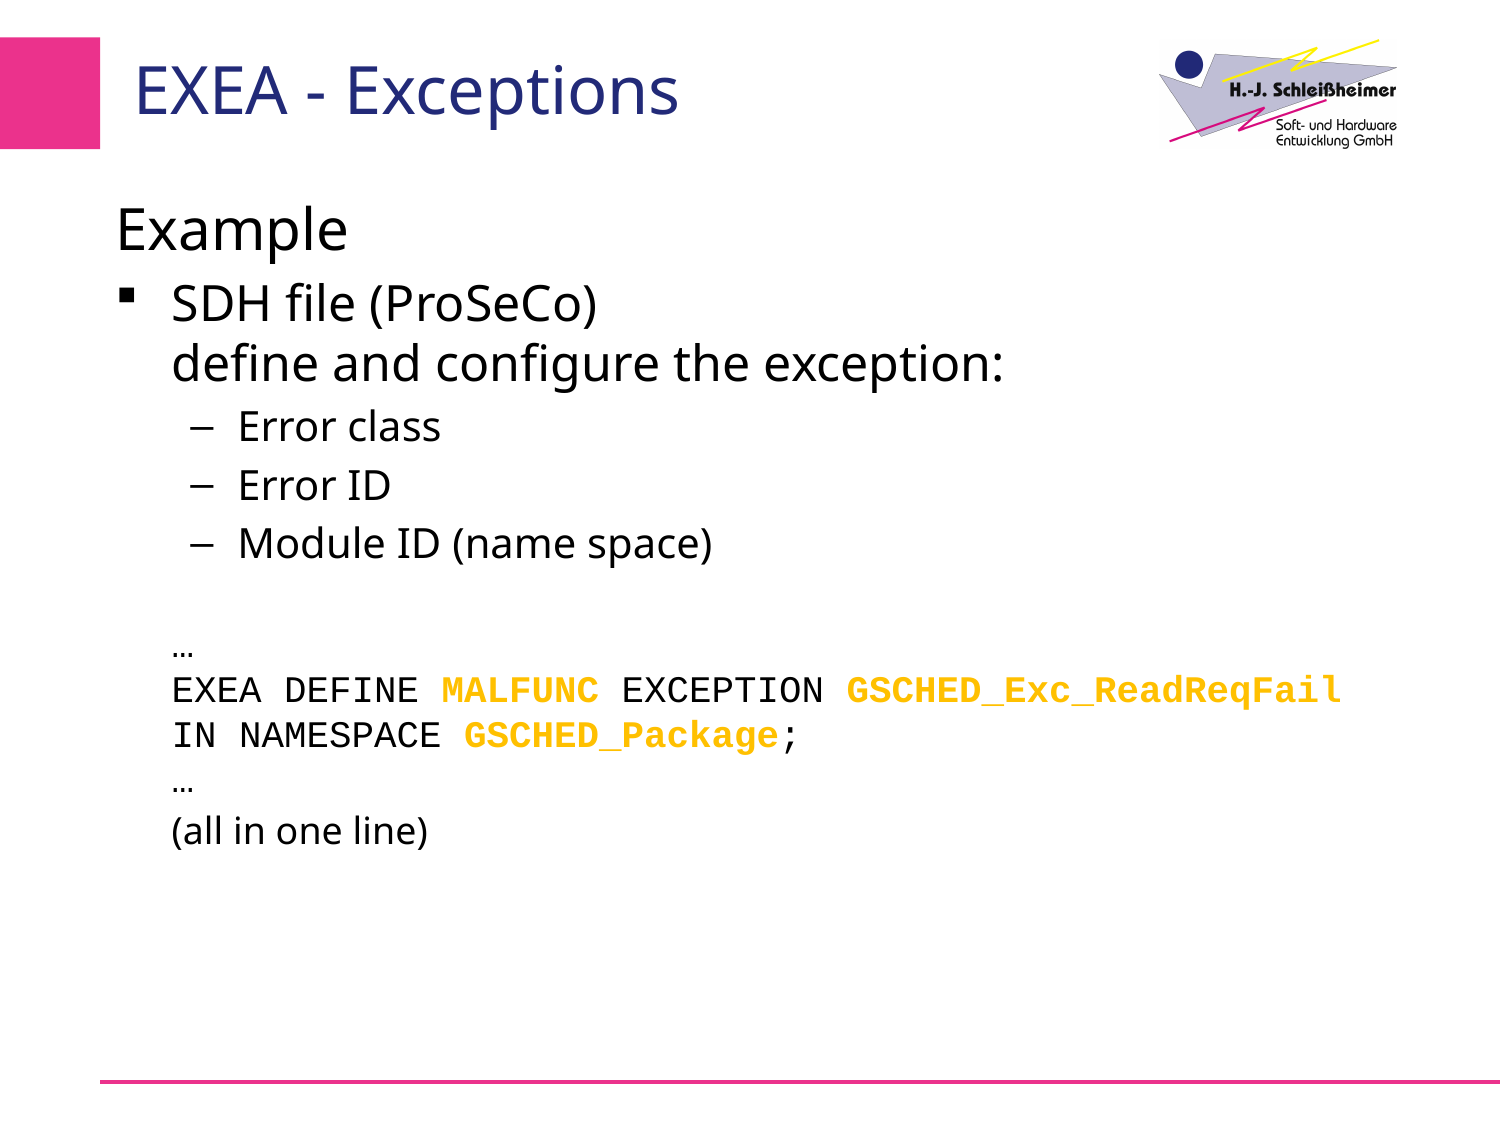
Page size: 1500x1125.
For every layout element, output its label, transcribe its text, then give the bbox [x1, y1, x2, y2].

list Example SDH file (ProSeCo) define and configure the exception: Error class Error ID Module ID (name space) … EXEA DEFINE MALFUNC EXCEPTION GSCHED_Exc_ReadReqFail IN NAMESPACE GSCHED_Package; … (all in one line) [100, 184, 1400, 1047]
picture [1159, 39, 1397, 149]
title EXEA - Exceptions [133, 23, 1152, 152]
